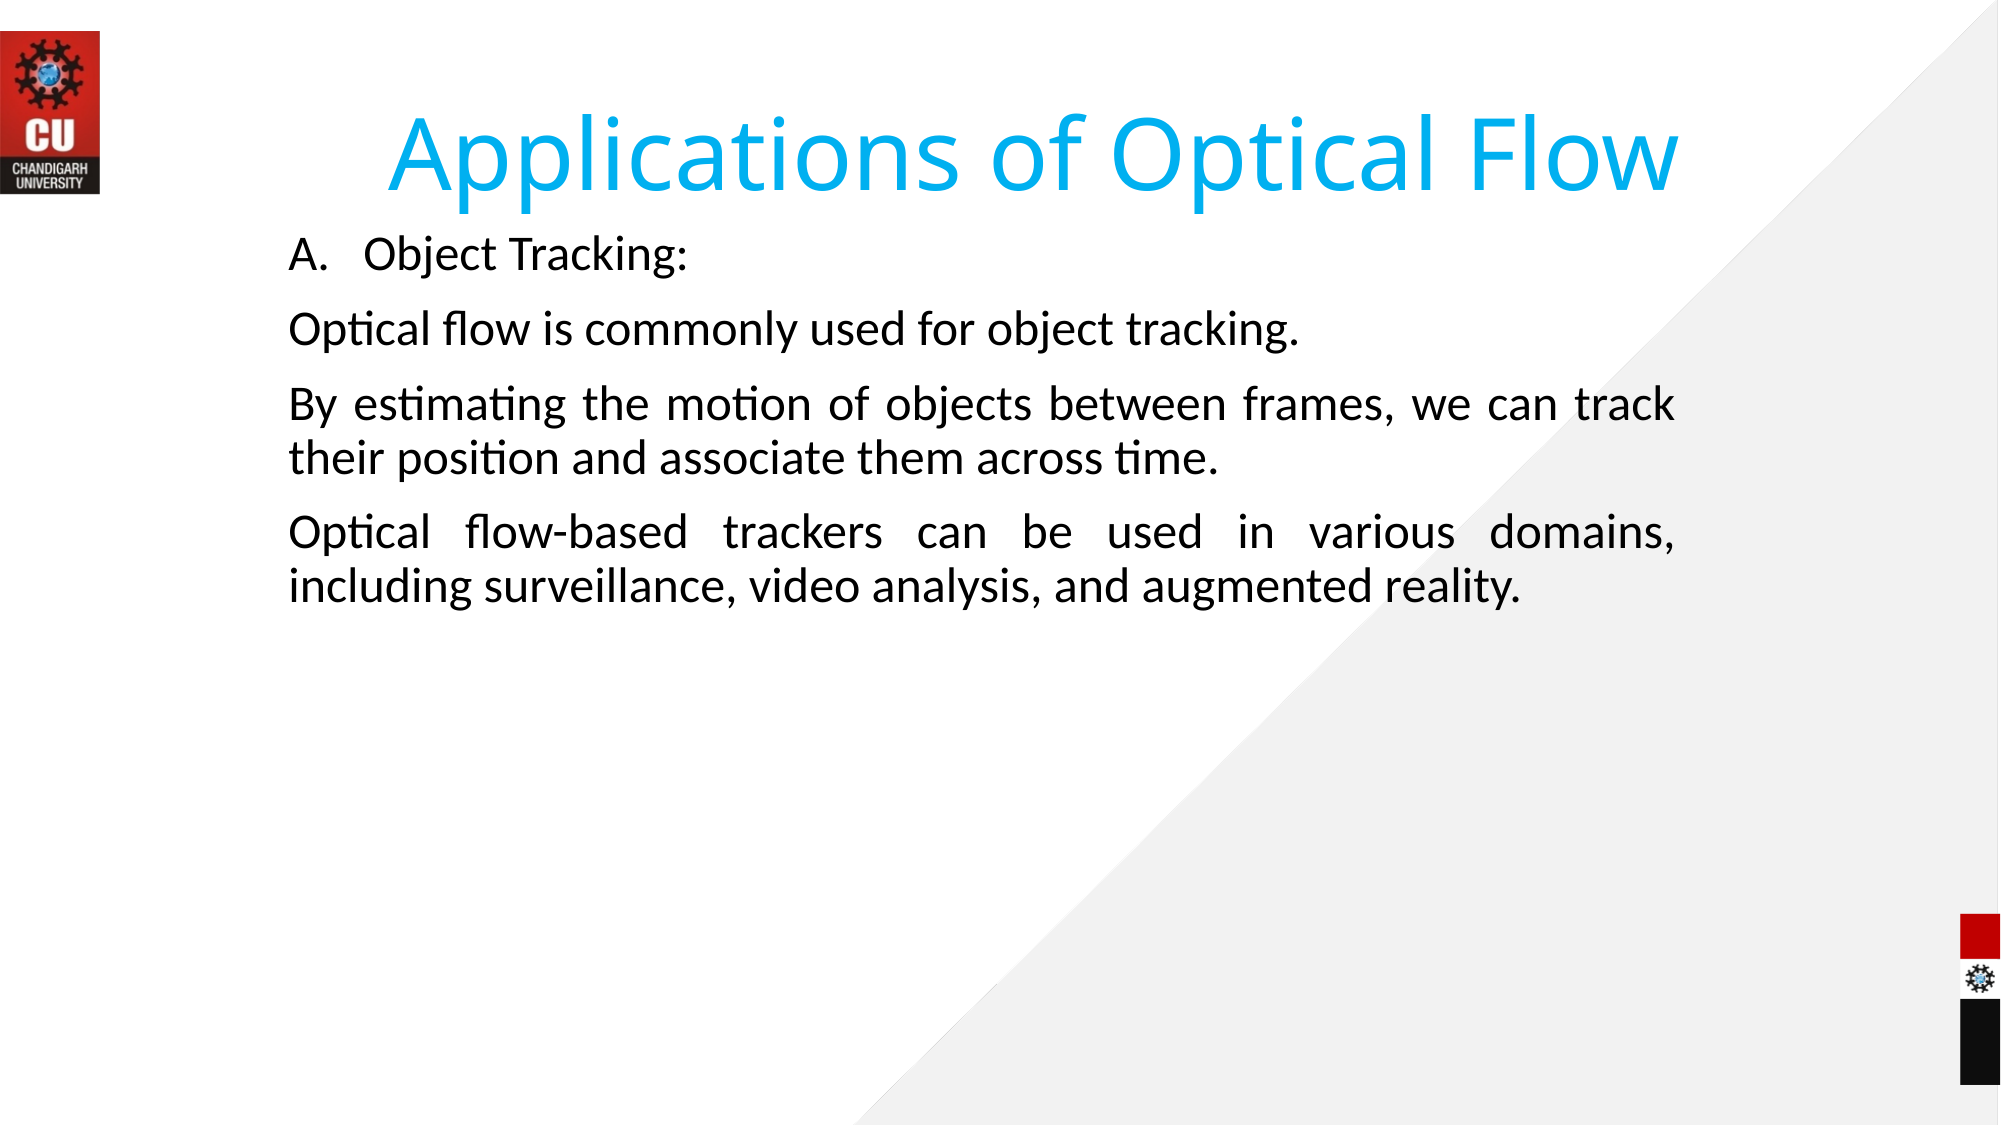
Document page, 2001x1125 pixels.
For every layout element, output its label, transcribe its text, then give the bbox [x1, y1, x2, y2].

title Applications of Optical Flow [150, 35, 1920, 220]
subtitle Object Tracking: Optical flow is commonly used for object tracking. By estimating the motion of objects between frames, we can track their position and associate them across time. Optical flow-based trackers can be used in various domains, including surveillance, video analysis, and augmented reality. [273, 219, 1692, 1043]
picture [0, 0, 2001, 1125]
